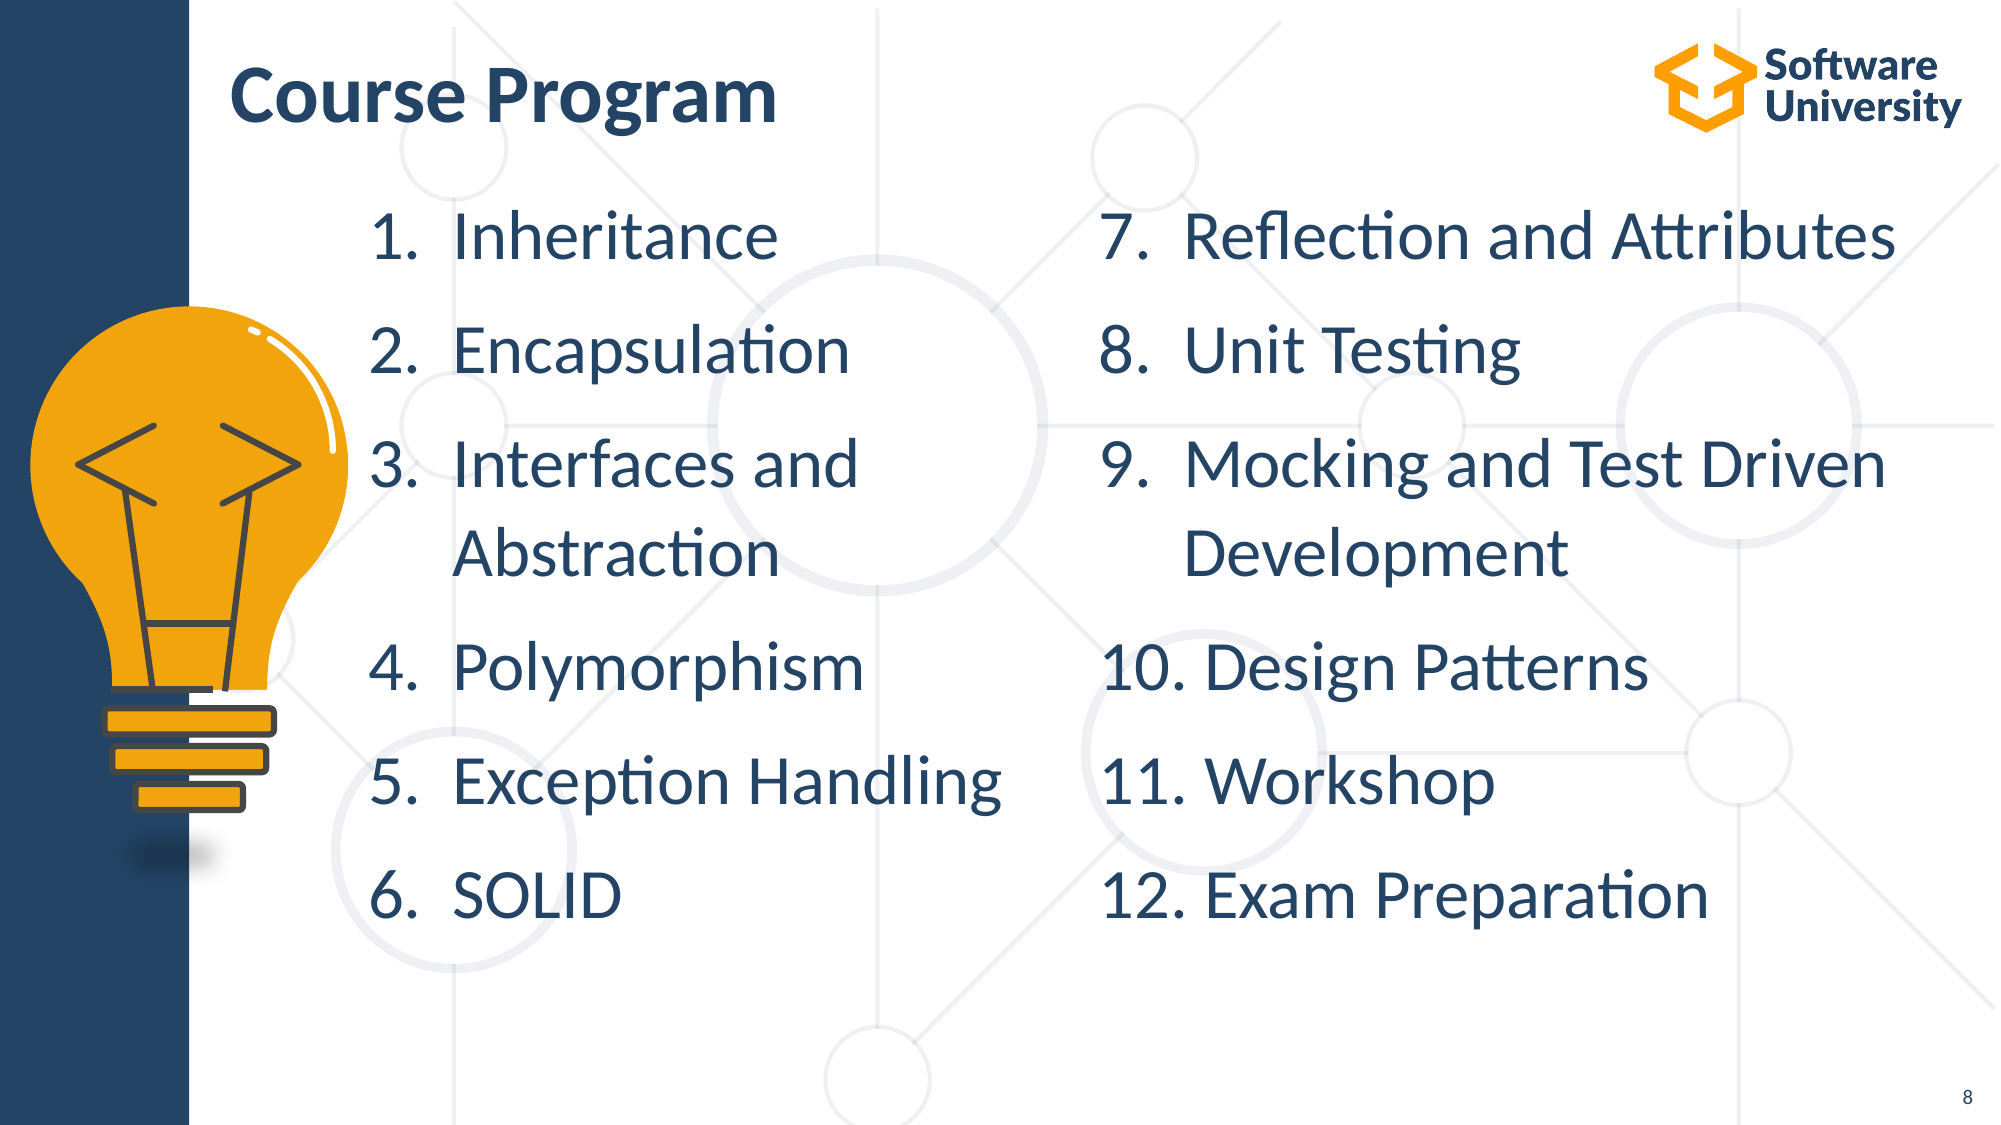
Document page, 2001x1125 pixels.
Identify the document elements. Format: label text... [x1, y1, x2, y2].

text_box Reflection and Attributes Unit Testing Mocking and Test Driven Development Design Patterns Workshop Exam Preparation [1081, 178, 1959, 1094]
title Course Program [212, 16, 1628, 162]
list Inheritance Encapsulation Interfaces and Abstraction Polymorphism Exception Handling SOLID [350, 178, 1052, 1094]
slide_number 8 [1927, 1067, 1989, 1117]
picture [1641, 31, 1973, 145]
